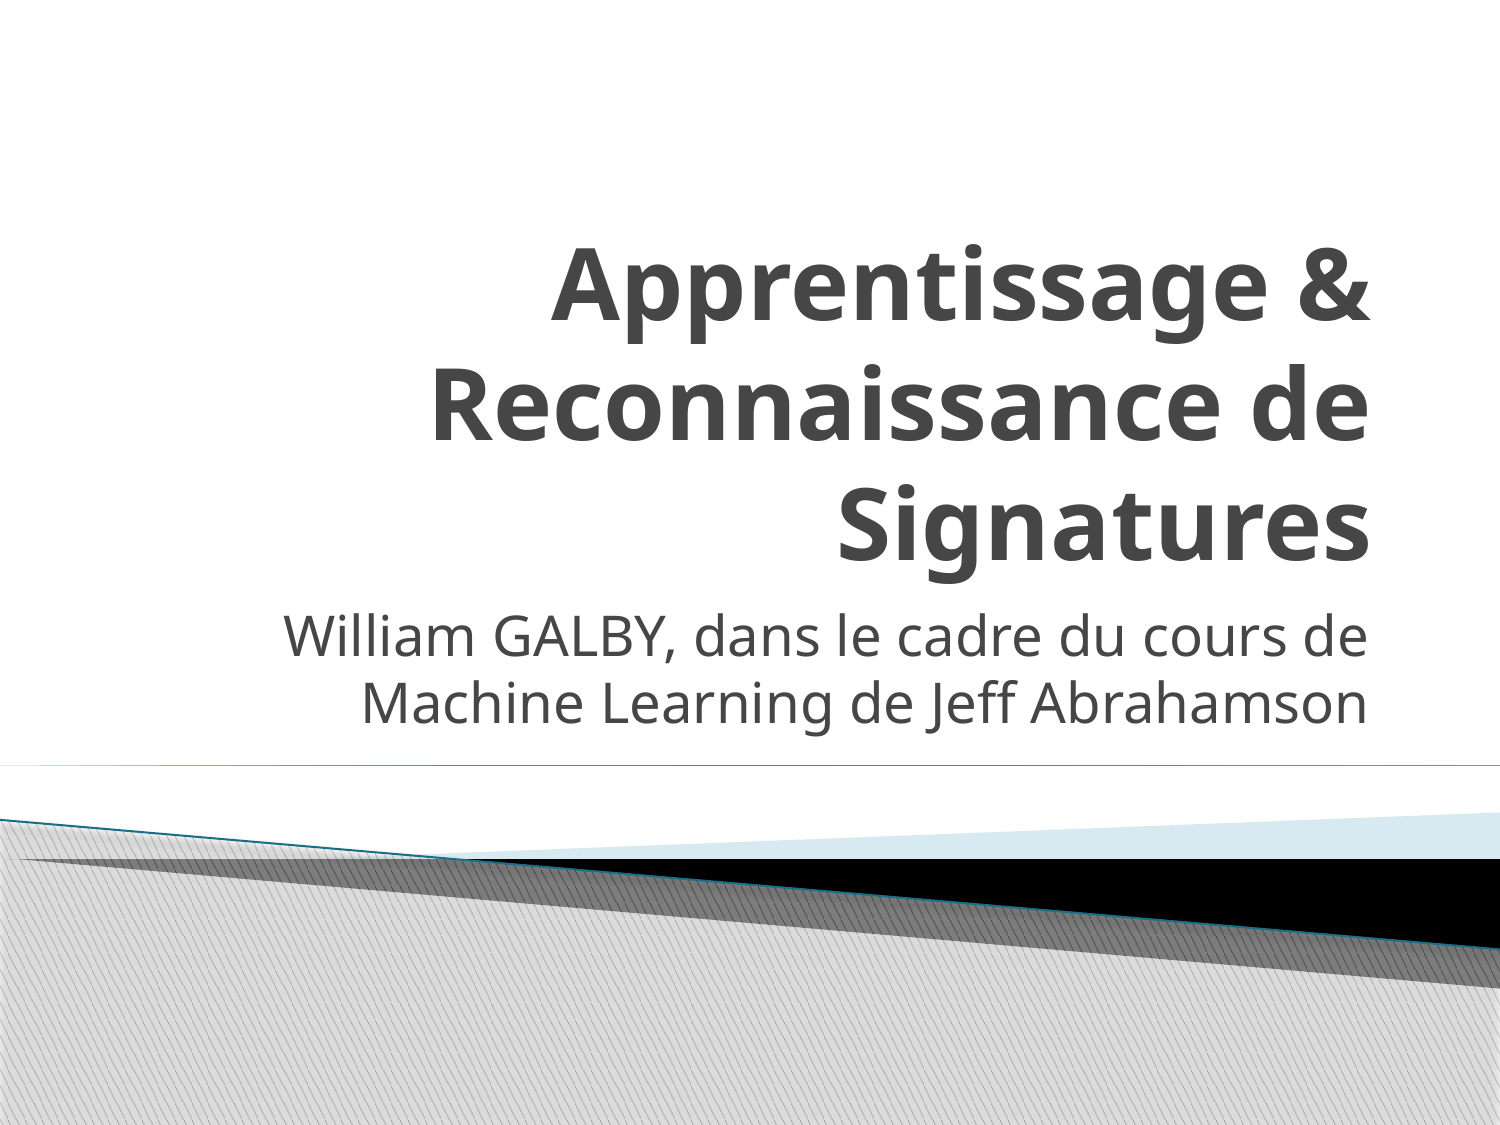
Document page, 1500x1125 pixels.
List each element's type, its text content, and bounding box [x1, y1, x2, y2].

title Apprentissage & Reconnaissance de Signatures [112, 172, 1388, 588]
subtitle William GALBY, dans le cadre du cours de Machine Learning de Jeff Abrahamson [112, 592, 1388, 790]
picture [5, 859, 1500, 989]
